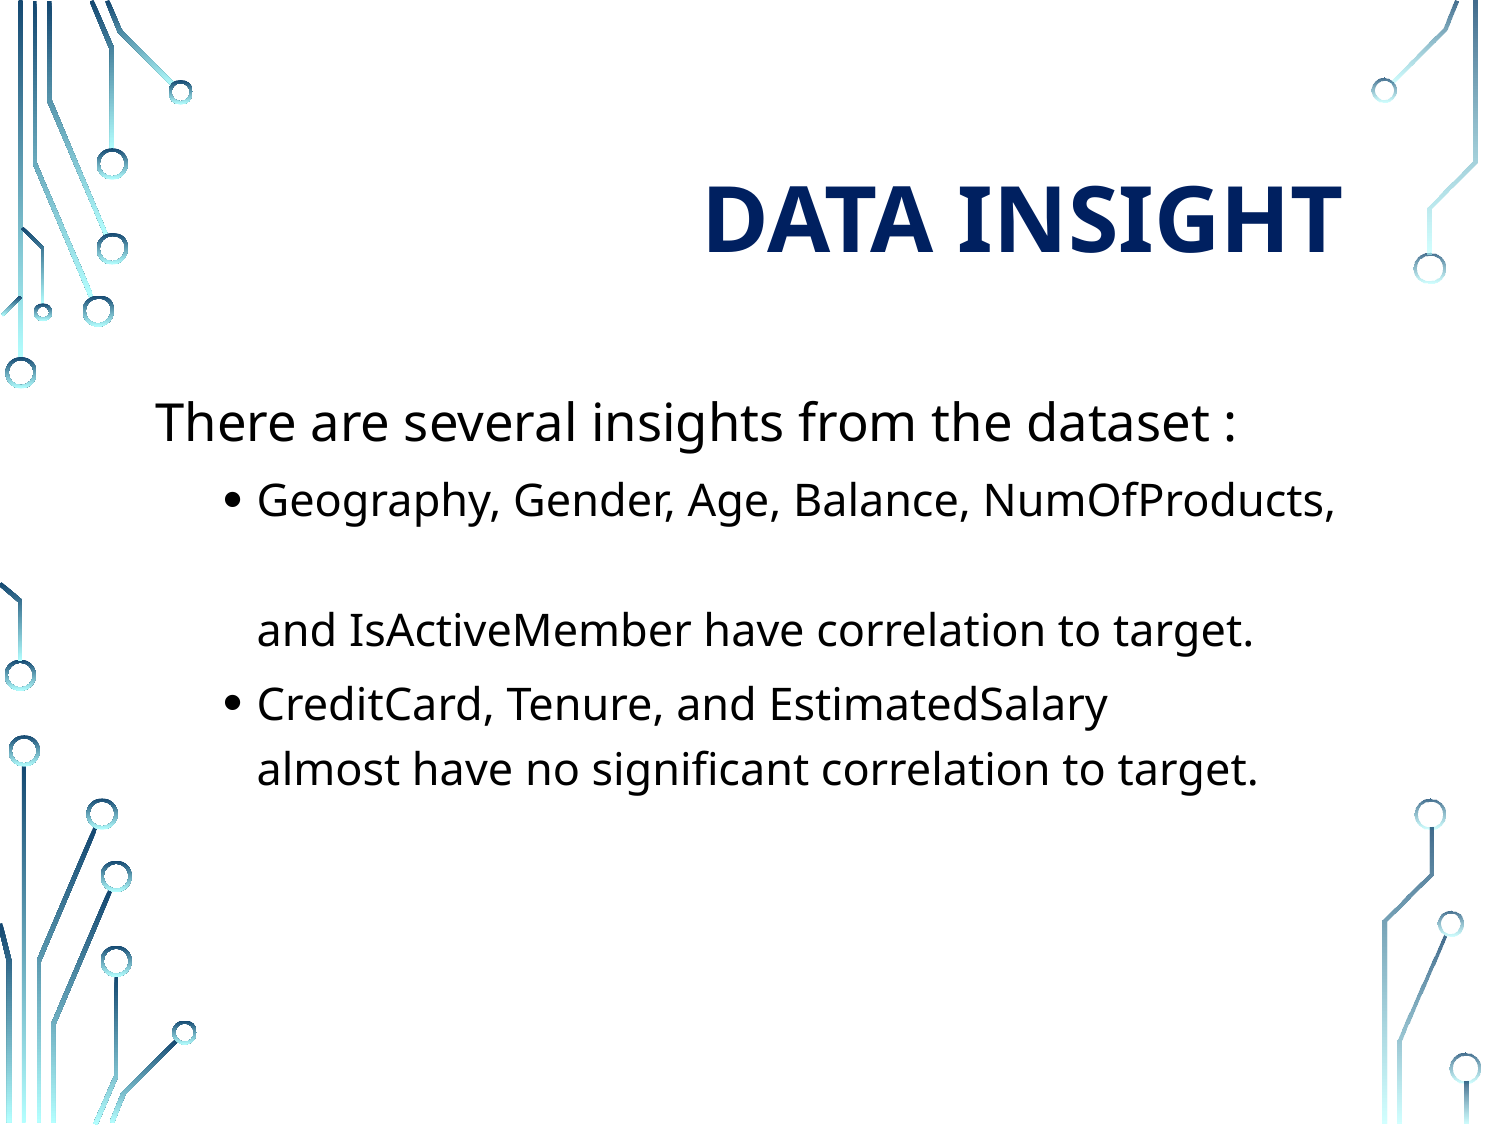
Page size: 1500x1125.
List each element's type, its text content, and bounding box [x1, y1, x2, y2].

title DATA INSIGHT [140, 101, 1360, 344]
list There are several insights from the dataset : Geography, Gender, Age, Balance, NumOfProducts, and IsActiveMember have correlation to target. CreditCard, Tenure, and EstimatedSalary almost have no significant correlation to target. [140, 369, 1360, 950]
